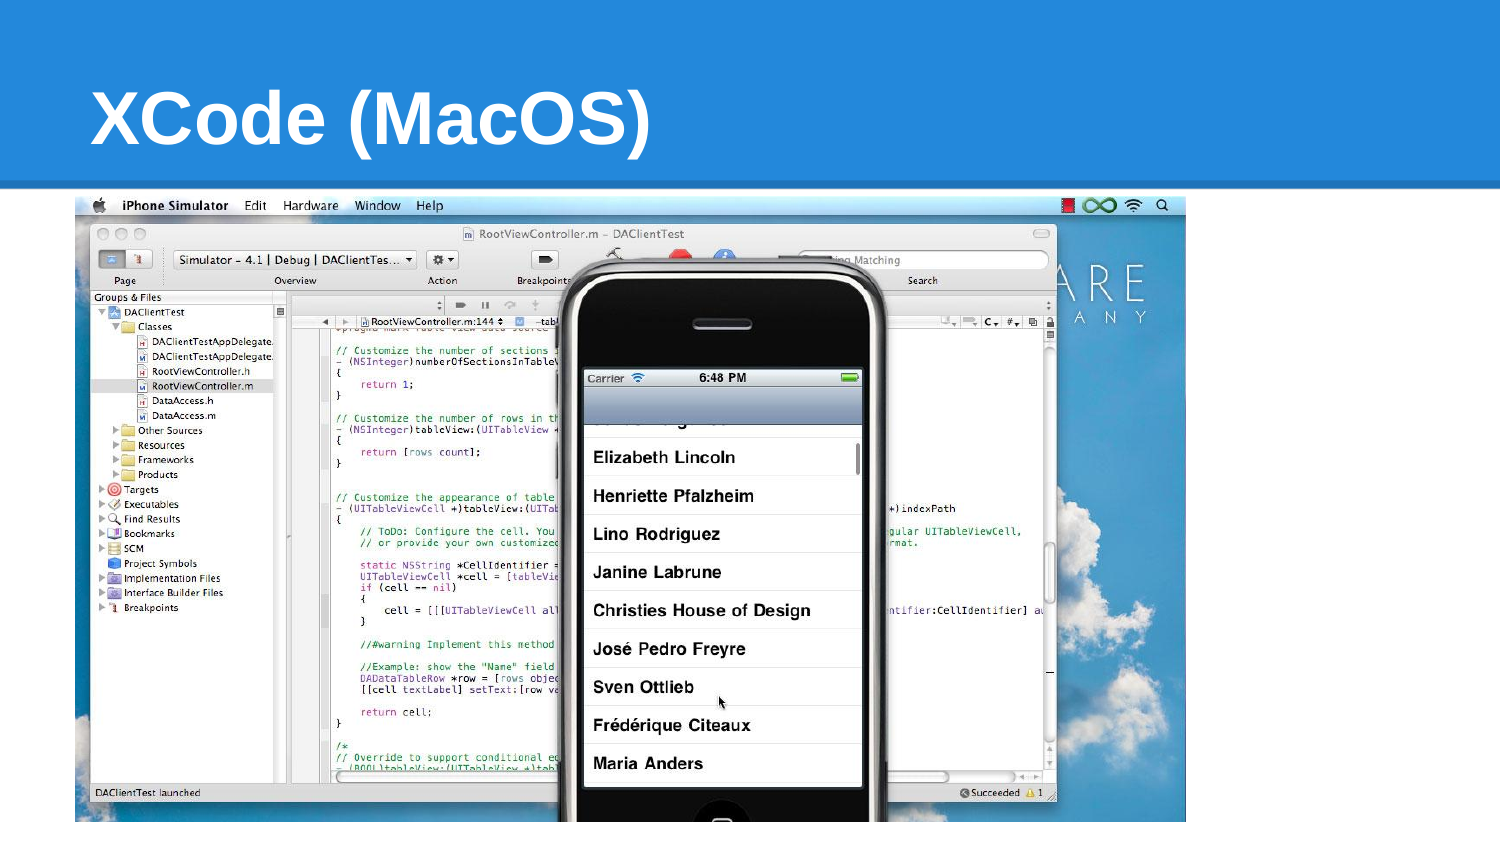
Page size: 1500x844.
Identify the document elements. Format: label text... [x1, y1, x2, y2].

picture [74, 196, 1187, 822]
title XCode (MacOS) [75, 33, 1425, 175]
picture [74, 364, 83, 383]
